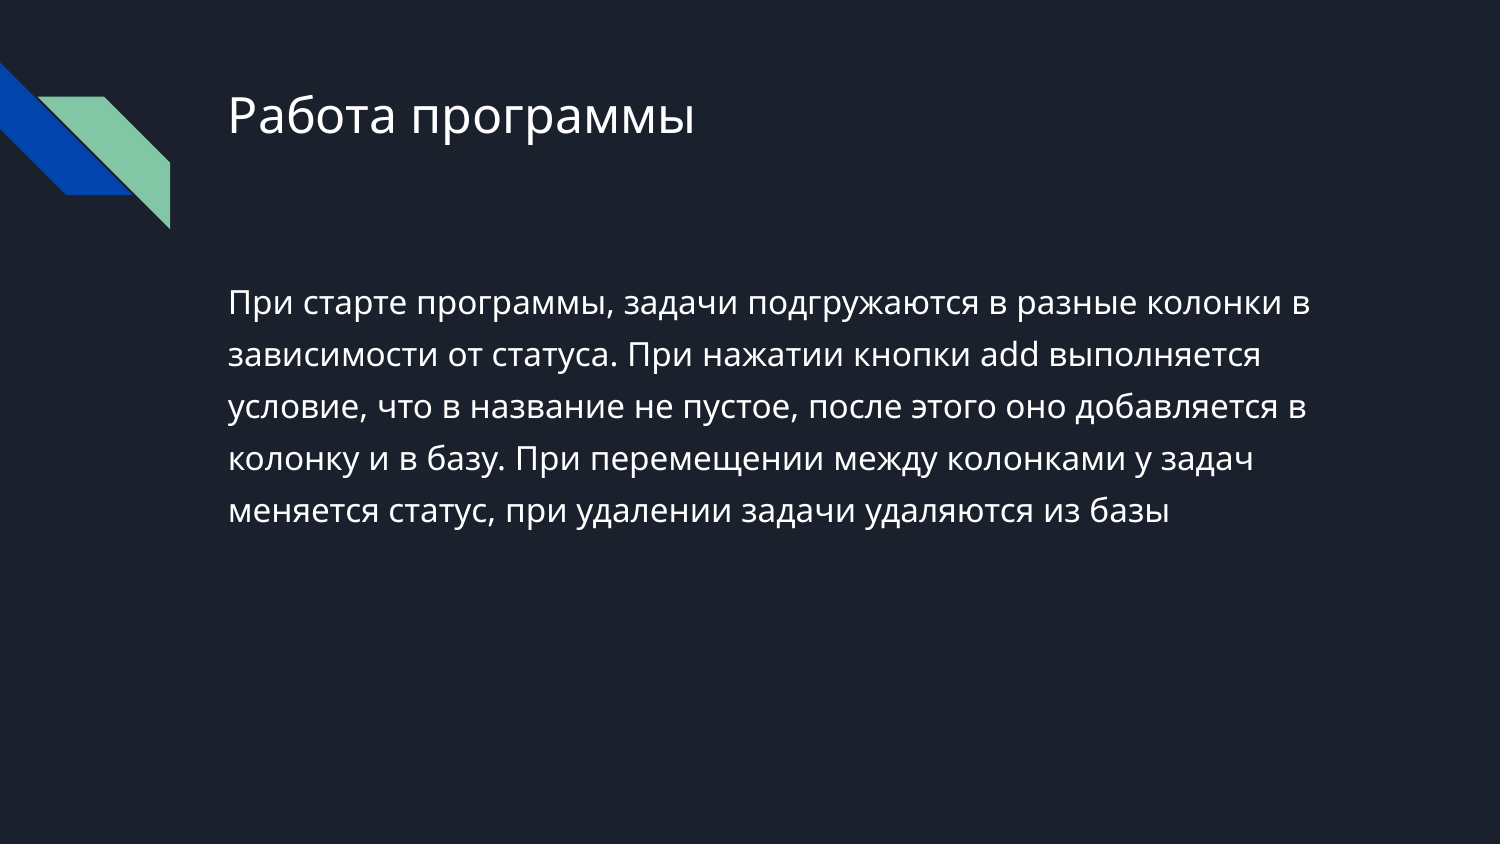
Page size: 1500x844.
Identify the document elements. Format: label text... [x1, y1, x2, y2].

list При старте программы, задачи подгружаются в разные колонки в зависимости от статуса. При нажатии кнопки add выполняется условие, что в название не пустое, после этого оно добавляется в колонку и в базу. При перемещении между колонками у задач меняется статус, при удалении задачи удаляются из базы [212, 257, 1368, 735]
title Работа программы [212, 64, 1368, 215]
